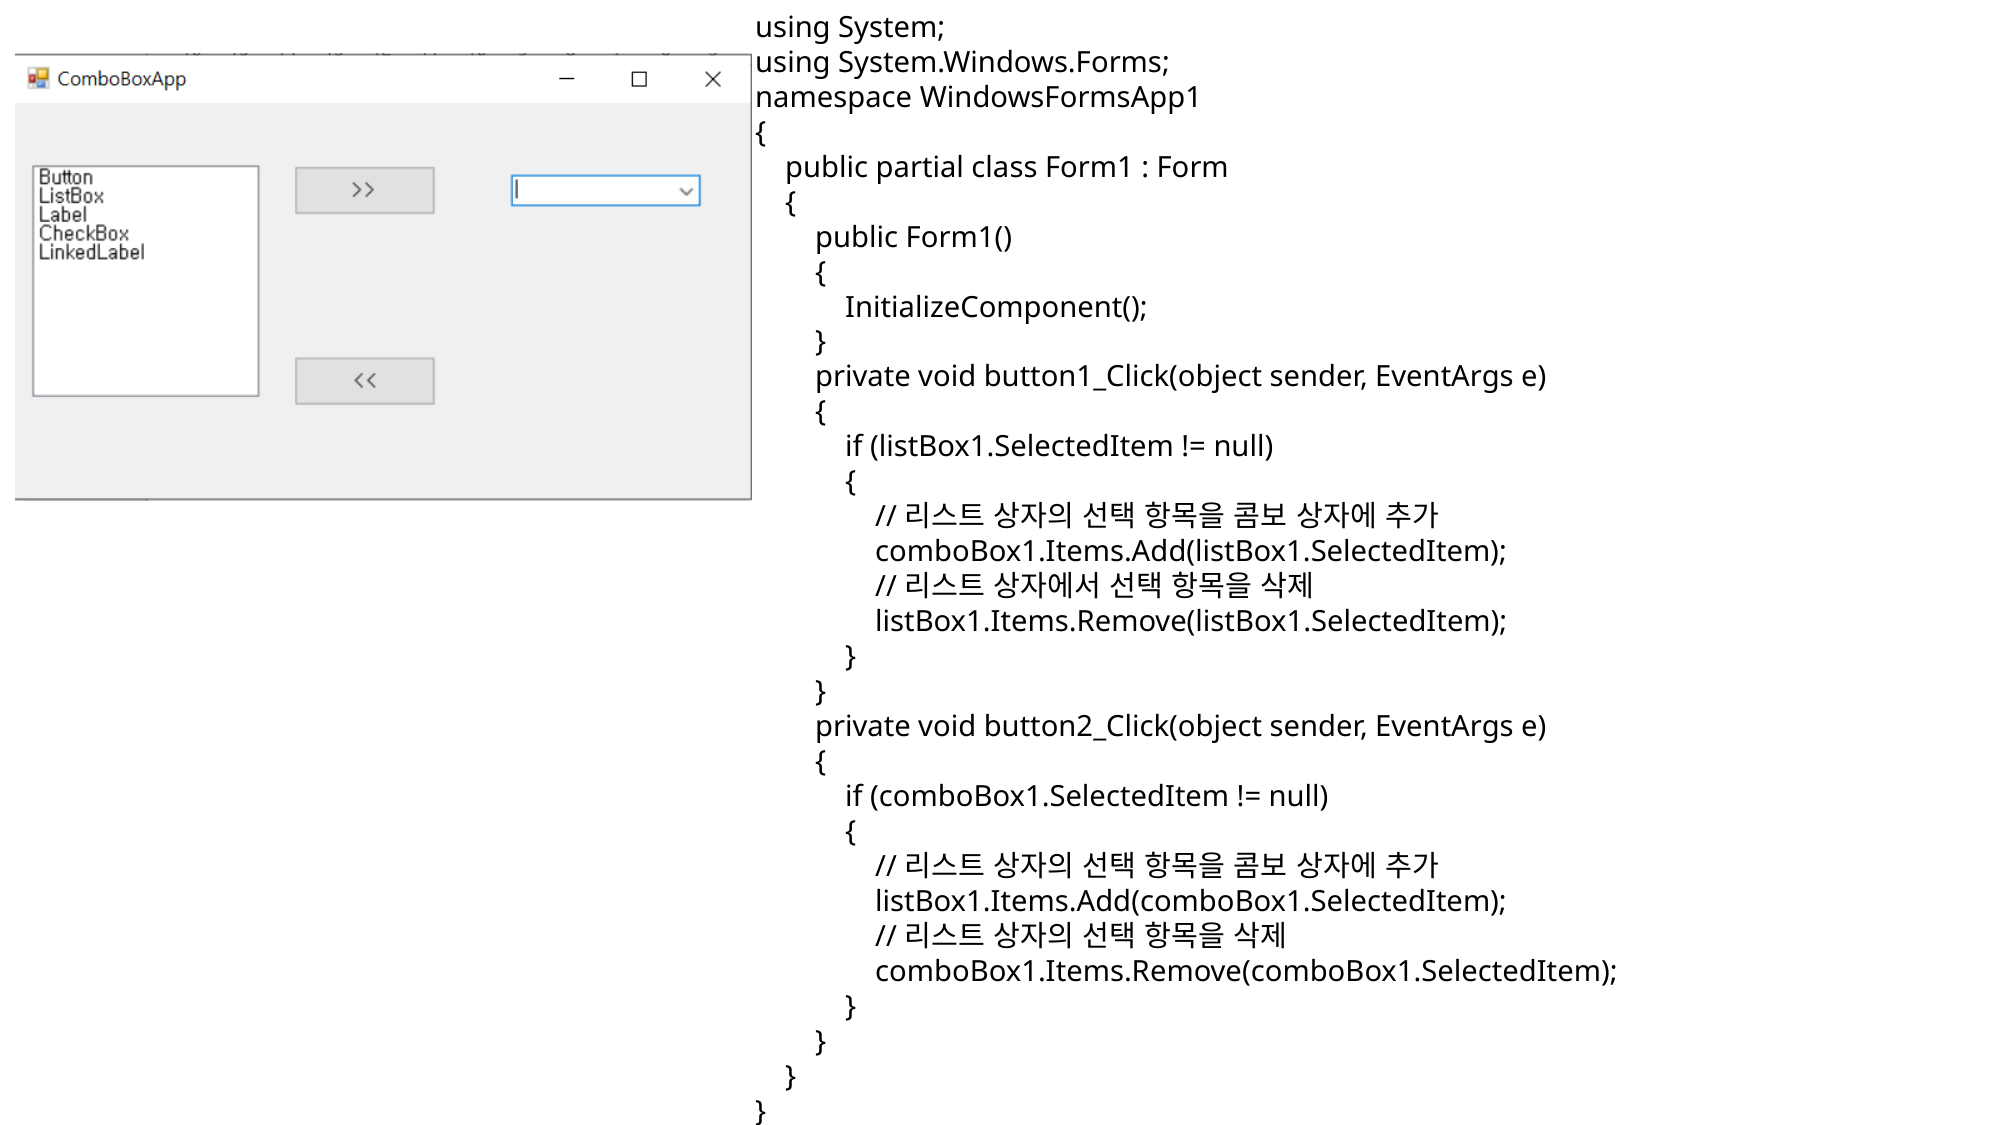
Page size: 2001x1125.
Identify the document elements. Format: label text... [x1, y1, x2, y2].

text_box using System; using System.Windows.Forms; namespace WindowsFormsApp1 { public partial class Form1 : Form { public Form1() { InitializeComponent(); } private void button1_Click(object sender, EventArgs e) { if (listBox1.SelectedItem != null) { //리스트 상자의 선택 항목을 콤보 상자에 추가 comboBox1.Items.Add(listBox1.SelectedItem); //리스트 상자에서 선택 항목을 삭제 listBox1.Items.Remove(listBox1.SelectedItem); } } private void button2_Click(object sender, EventArgs e) { if (comboBox1.SelectedItem != null) { //리스트 상자의 선택 항목을 콤보 상자에 추가 listBox1.Items.Add(comboBox1.SelectedItem); //리스트 상자의 선택 항목을 삭제 comboBox1.Items.Remove(comboBox1.SelectedItem); } } } } [755, 8, 1984, 1125]
picture [15, 53, 752, 501]
